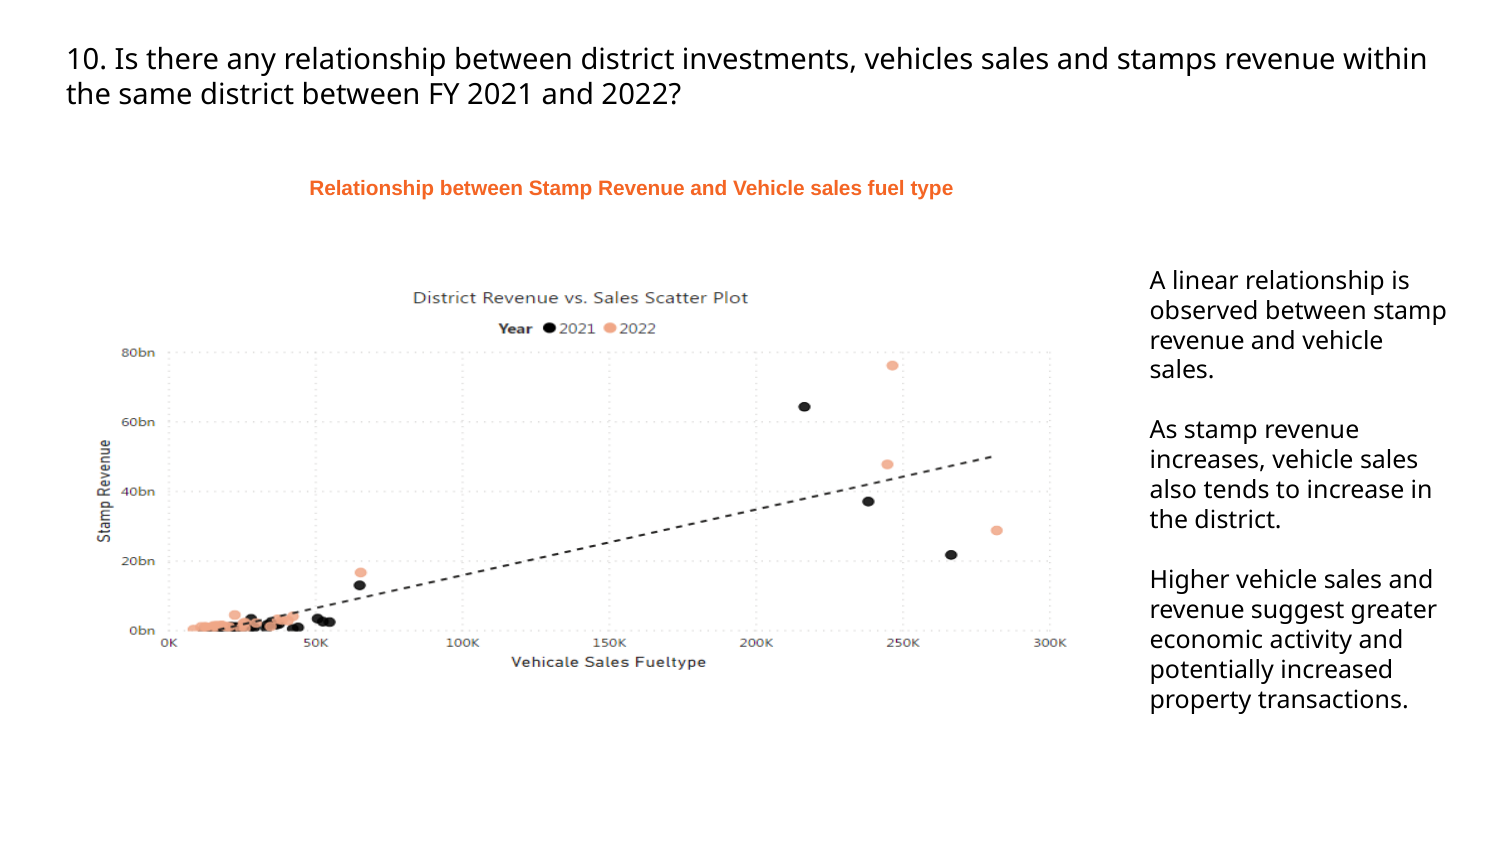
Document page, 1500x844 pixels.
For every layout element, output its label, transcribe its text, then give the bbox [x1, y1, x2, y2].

text_box A linear relationship is observed between stamp revenue and vehicle sales. As stamp revenue increases, vehicle sales also tends to increase in the district. Higher vehicle sales and revenue suggest greater economic activity and potentially increased property transactions. [1134, 249, 1469, 733]
picture [50, 262, 1108, 683]
text_box Relationship between Stamp Revenue and Vehicle sales fuel type [294, 160, 999, 204]
title 10. Is there any relationship between district investments, vehicles sales and stamps revenue within the same district between FY 2021 and 2022? [51, 25, 1449, 131]
